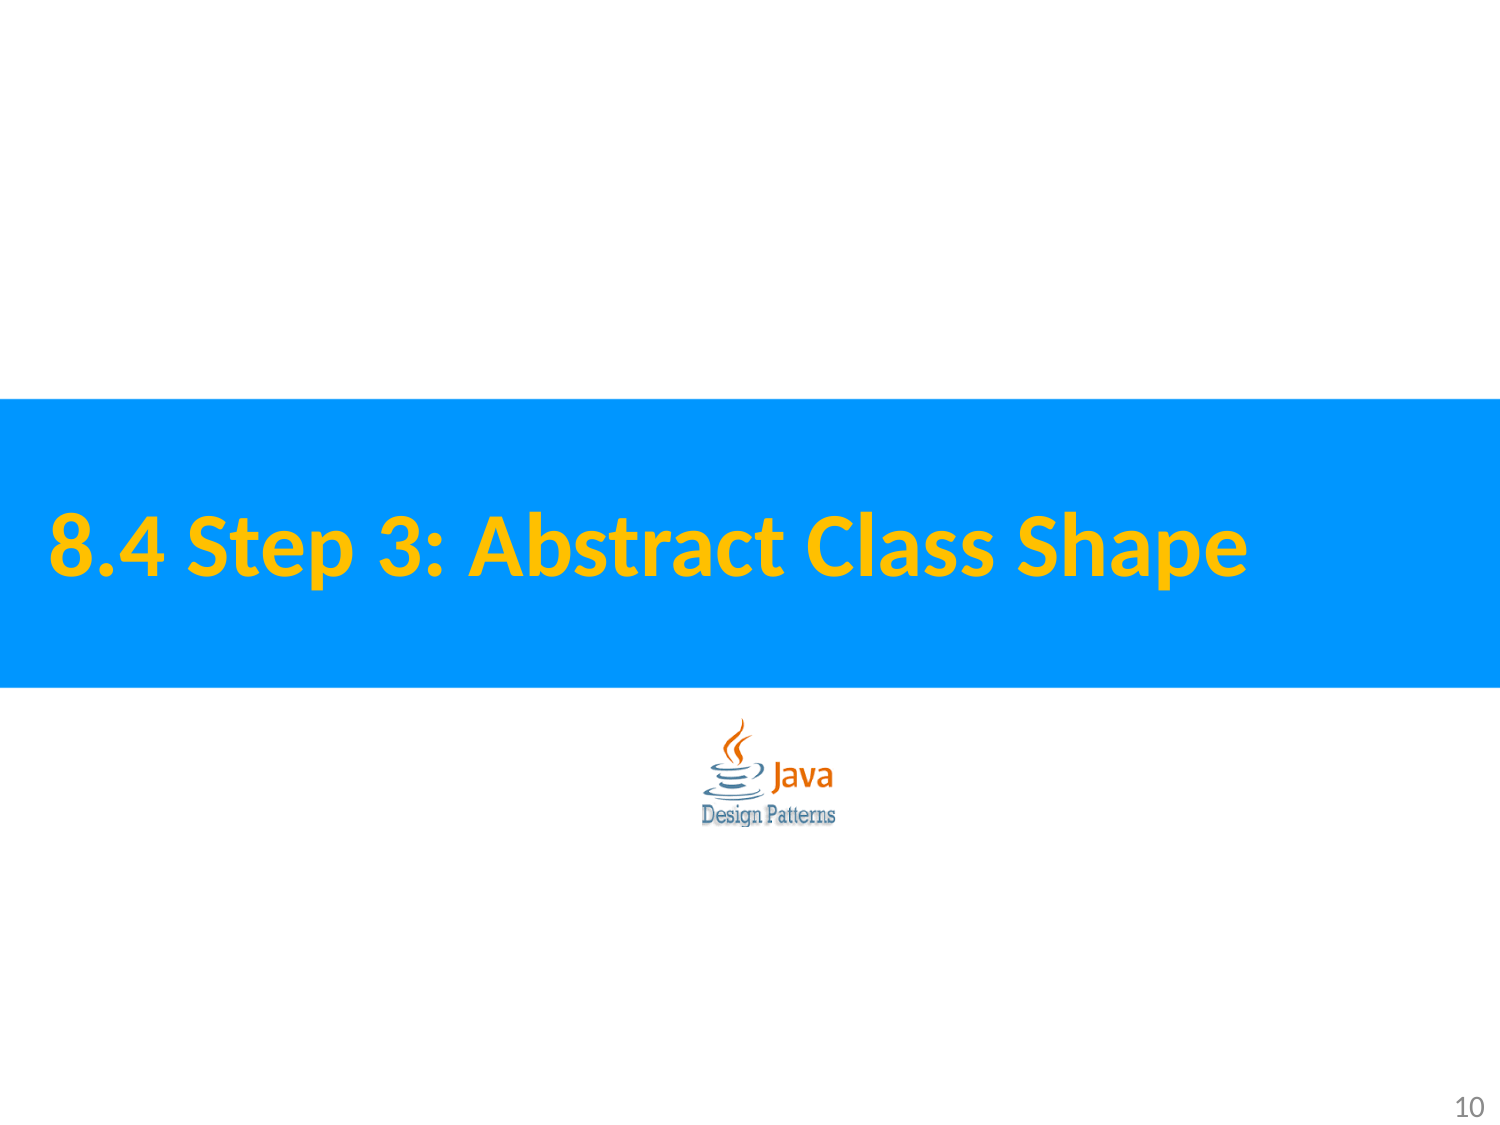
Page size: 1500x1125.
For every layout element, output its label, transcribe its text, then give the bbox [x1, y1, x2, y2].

picture [0, 0, 1500, 1125]
slide_number 10 [1162, 1074, 1500, 1125]
text_box 8.4 Step 3: Abstract Class Shape [33, 477, 1467, 602]
